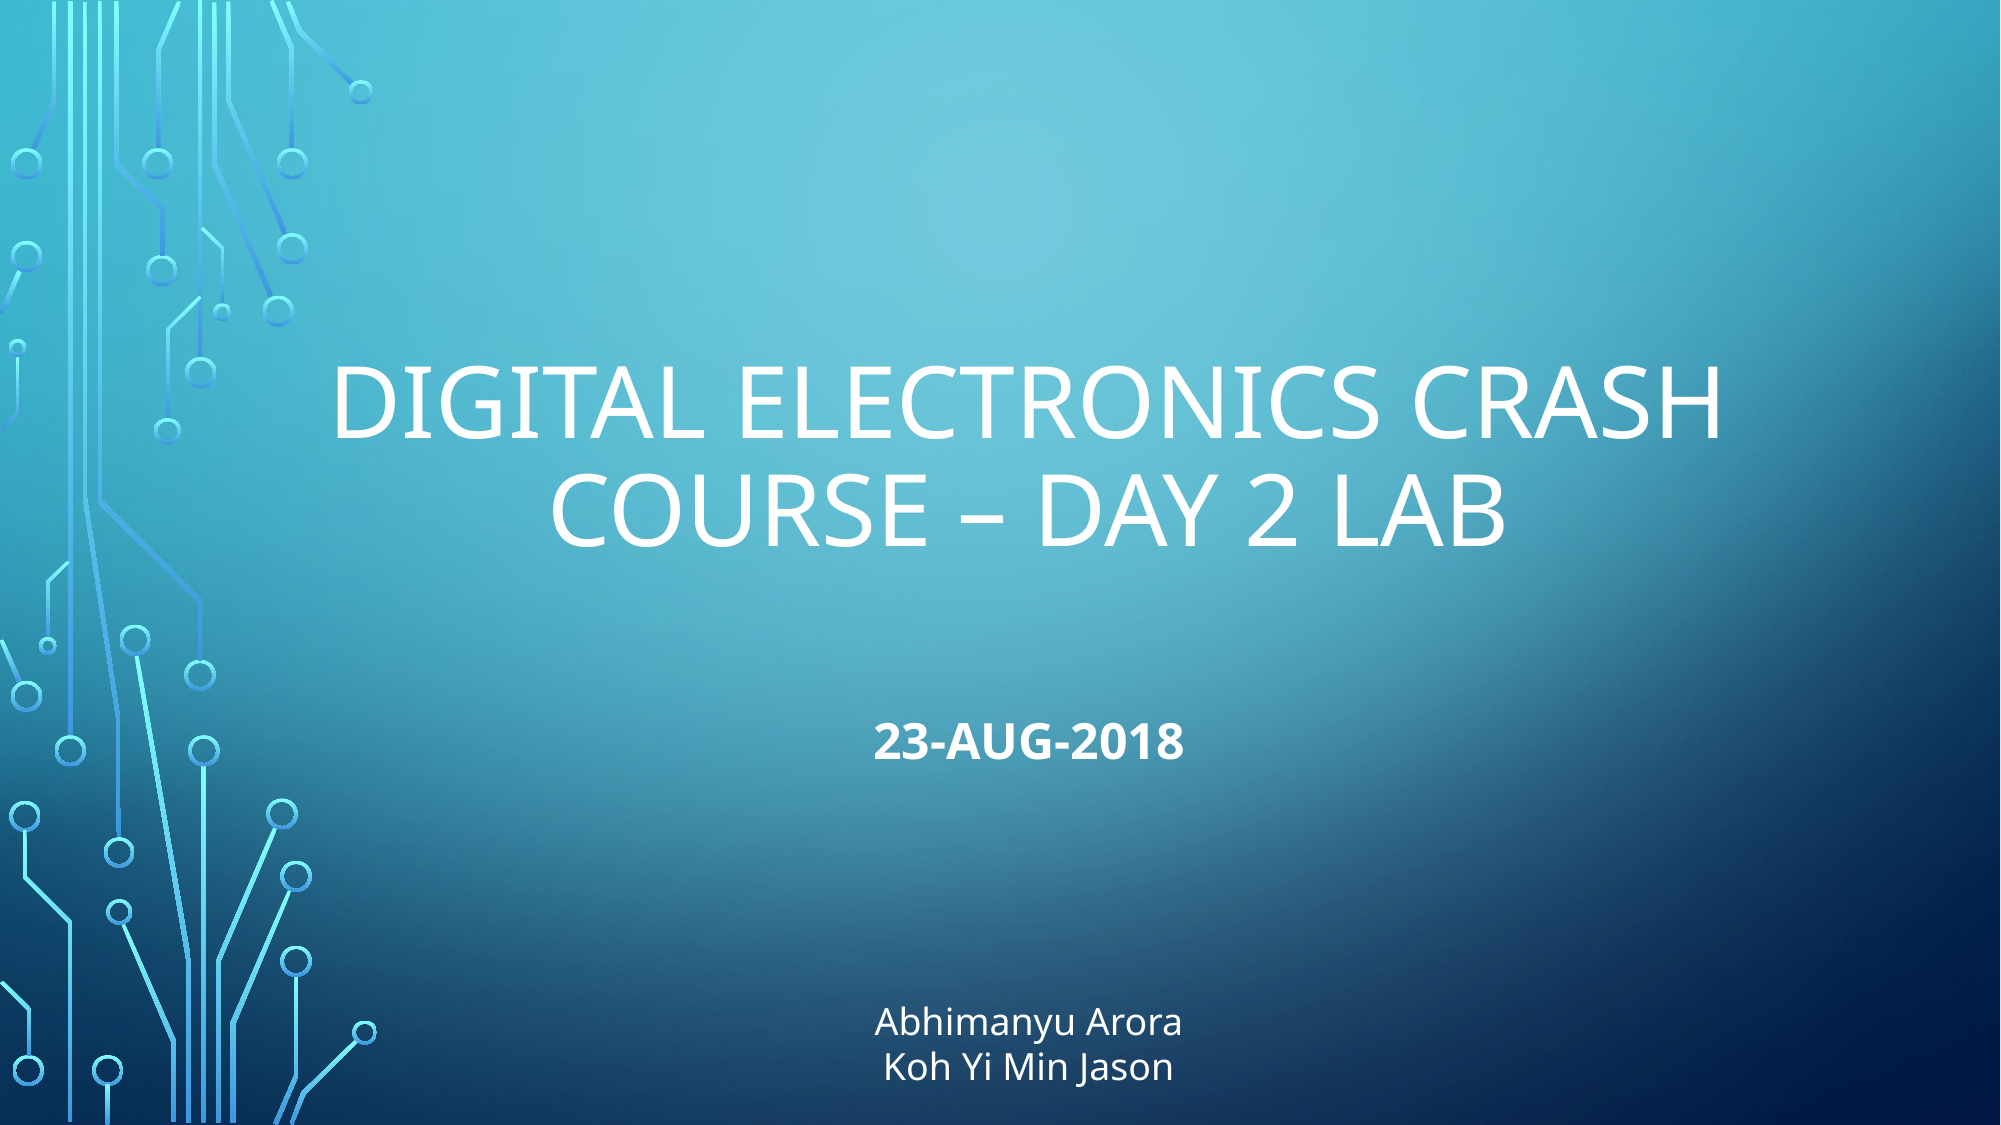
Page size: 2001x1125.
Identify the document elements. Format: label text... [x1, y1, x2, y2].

text_box Abhimanyu Arora Koh Yi Min Jason [859, 990, 1198, 1096]
title Digital Electronics Crash course – day 2 Lab [307, 184, 1750, 576]
text_box 23-AUG-2018 [858, 702, 1200, 777]
